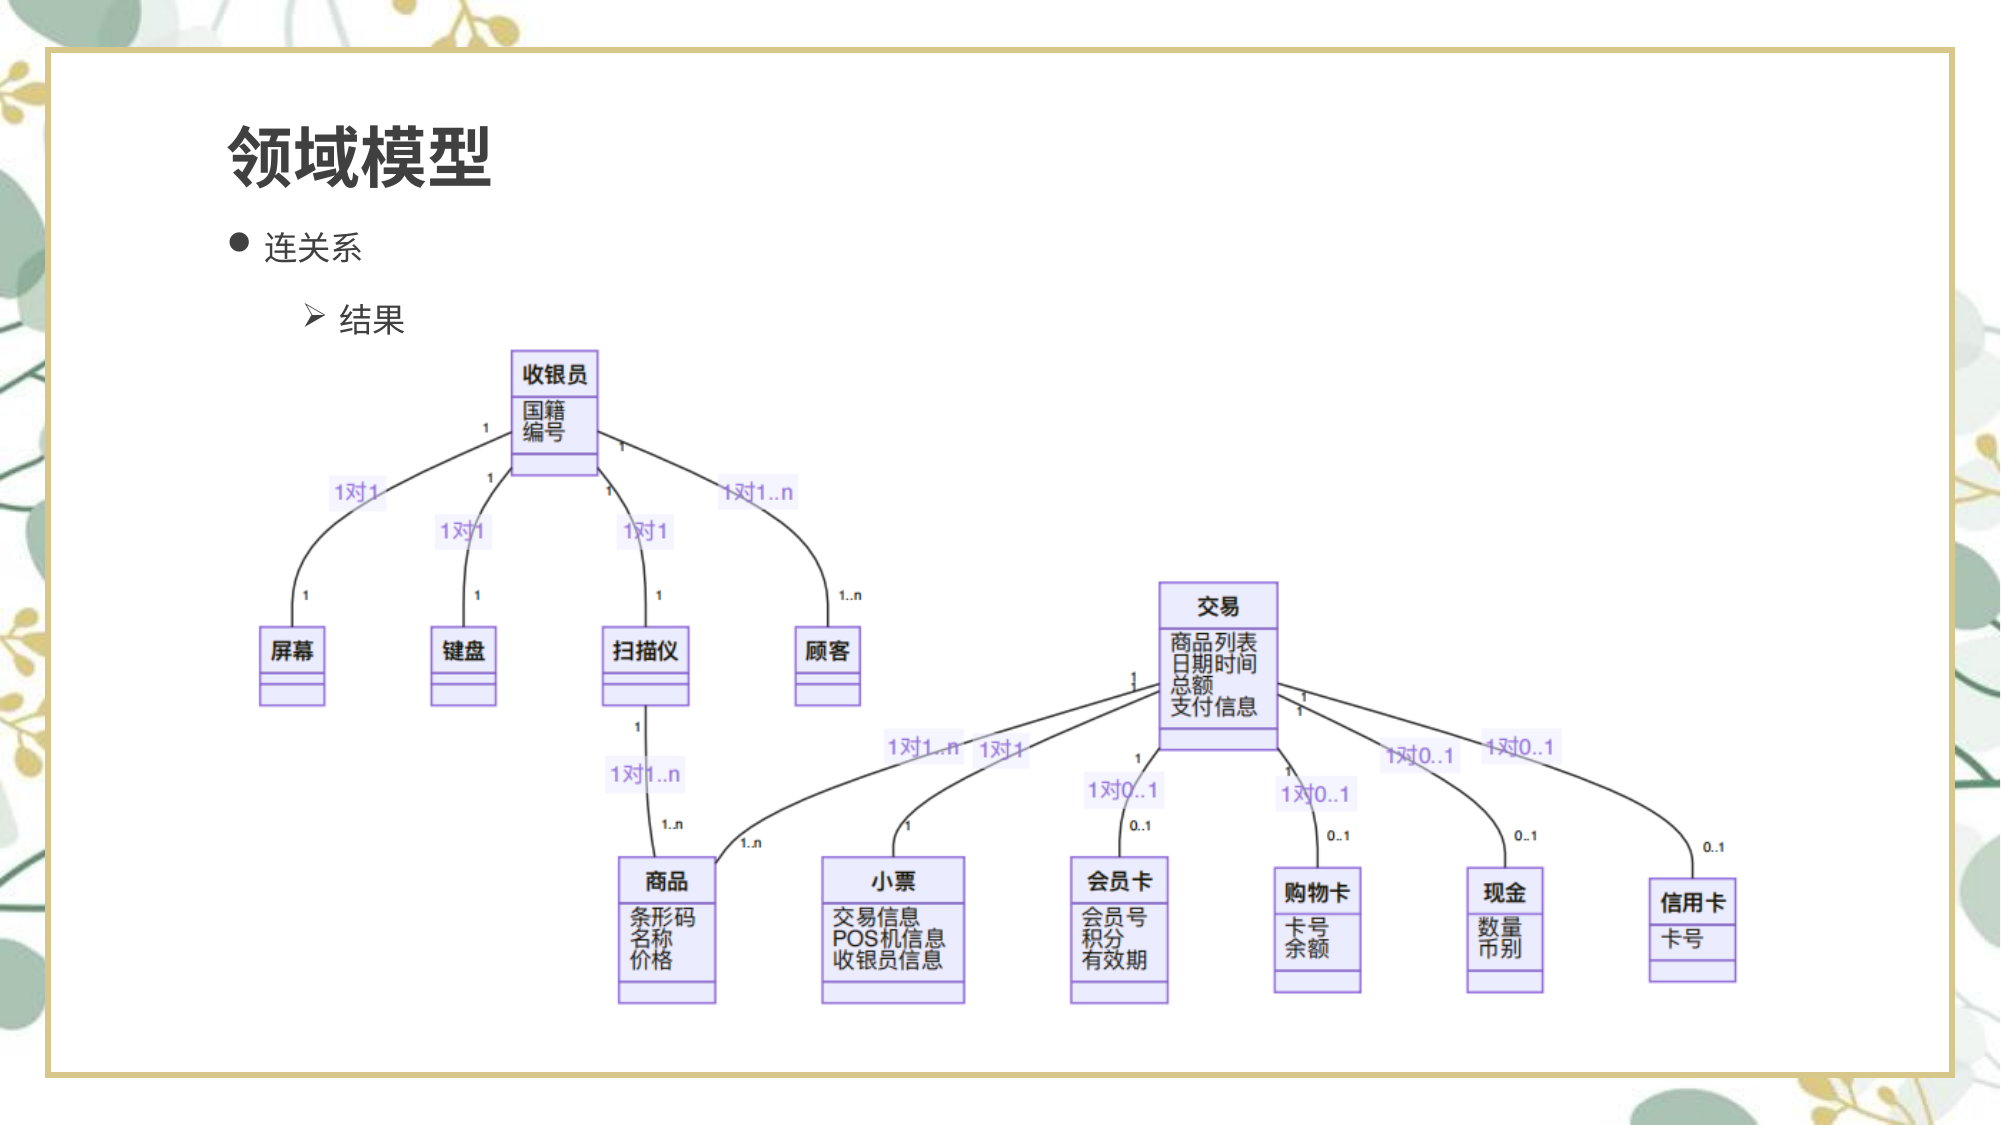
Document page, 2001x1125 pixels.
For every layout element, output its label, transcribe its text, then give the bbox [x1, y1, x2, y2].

picture [0, 0, 2001, 1125]
title 领域模型 [210, 96, 1790, 214]
list 连关系 结果 [210, 214, 1790, 921]
